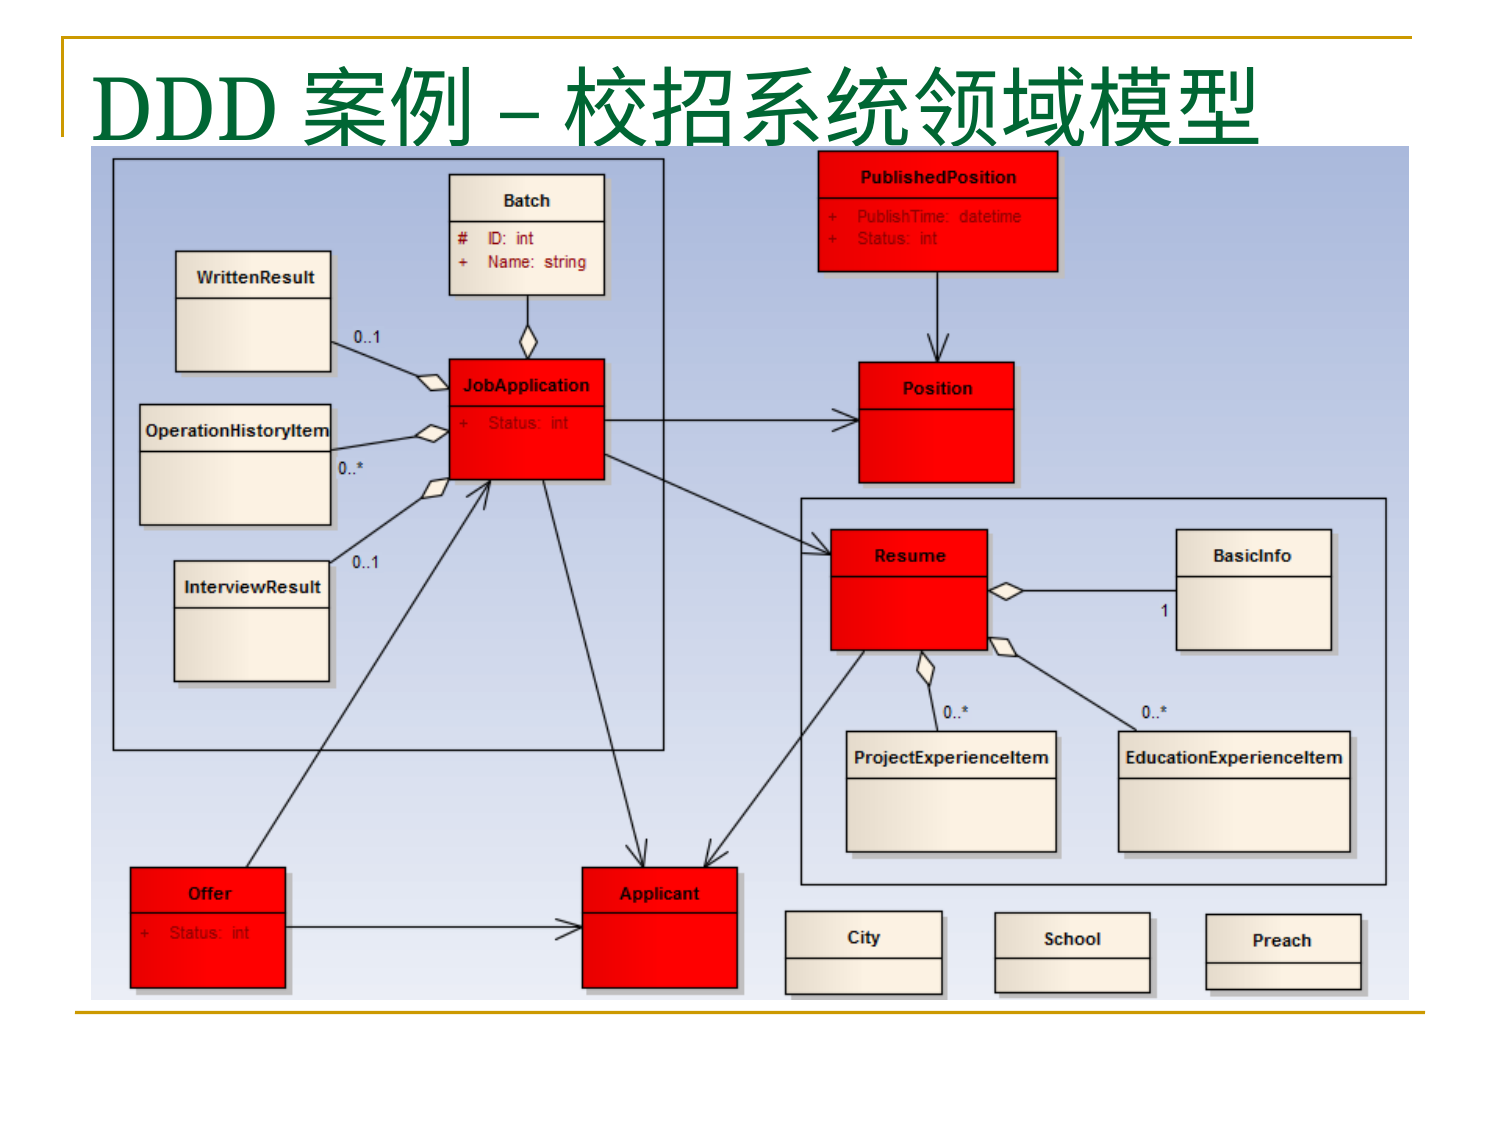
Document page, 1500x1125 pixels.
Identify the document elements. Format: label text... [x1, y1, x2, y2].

title DDD案例 – 校招系统领域模型 [74, 45, 1426, 233]
picture [91, 146, 1409, 1001]
